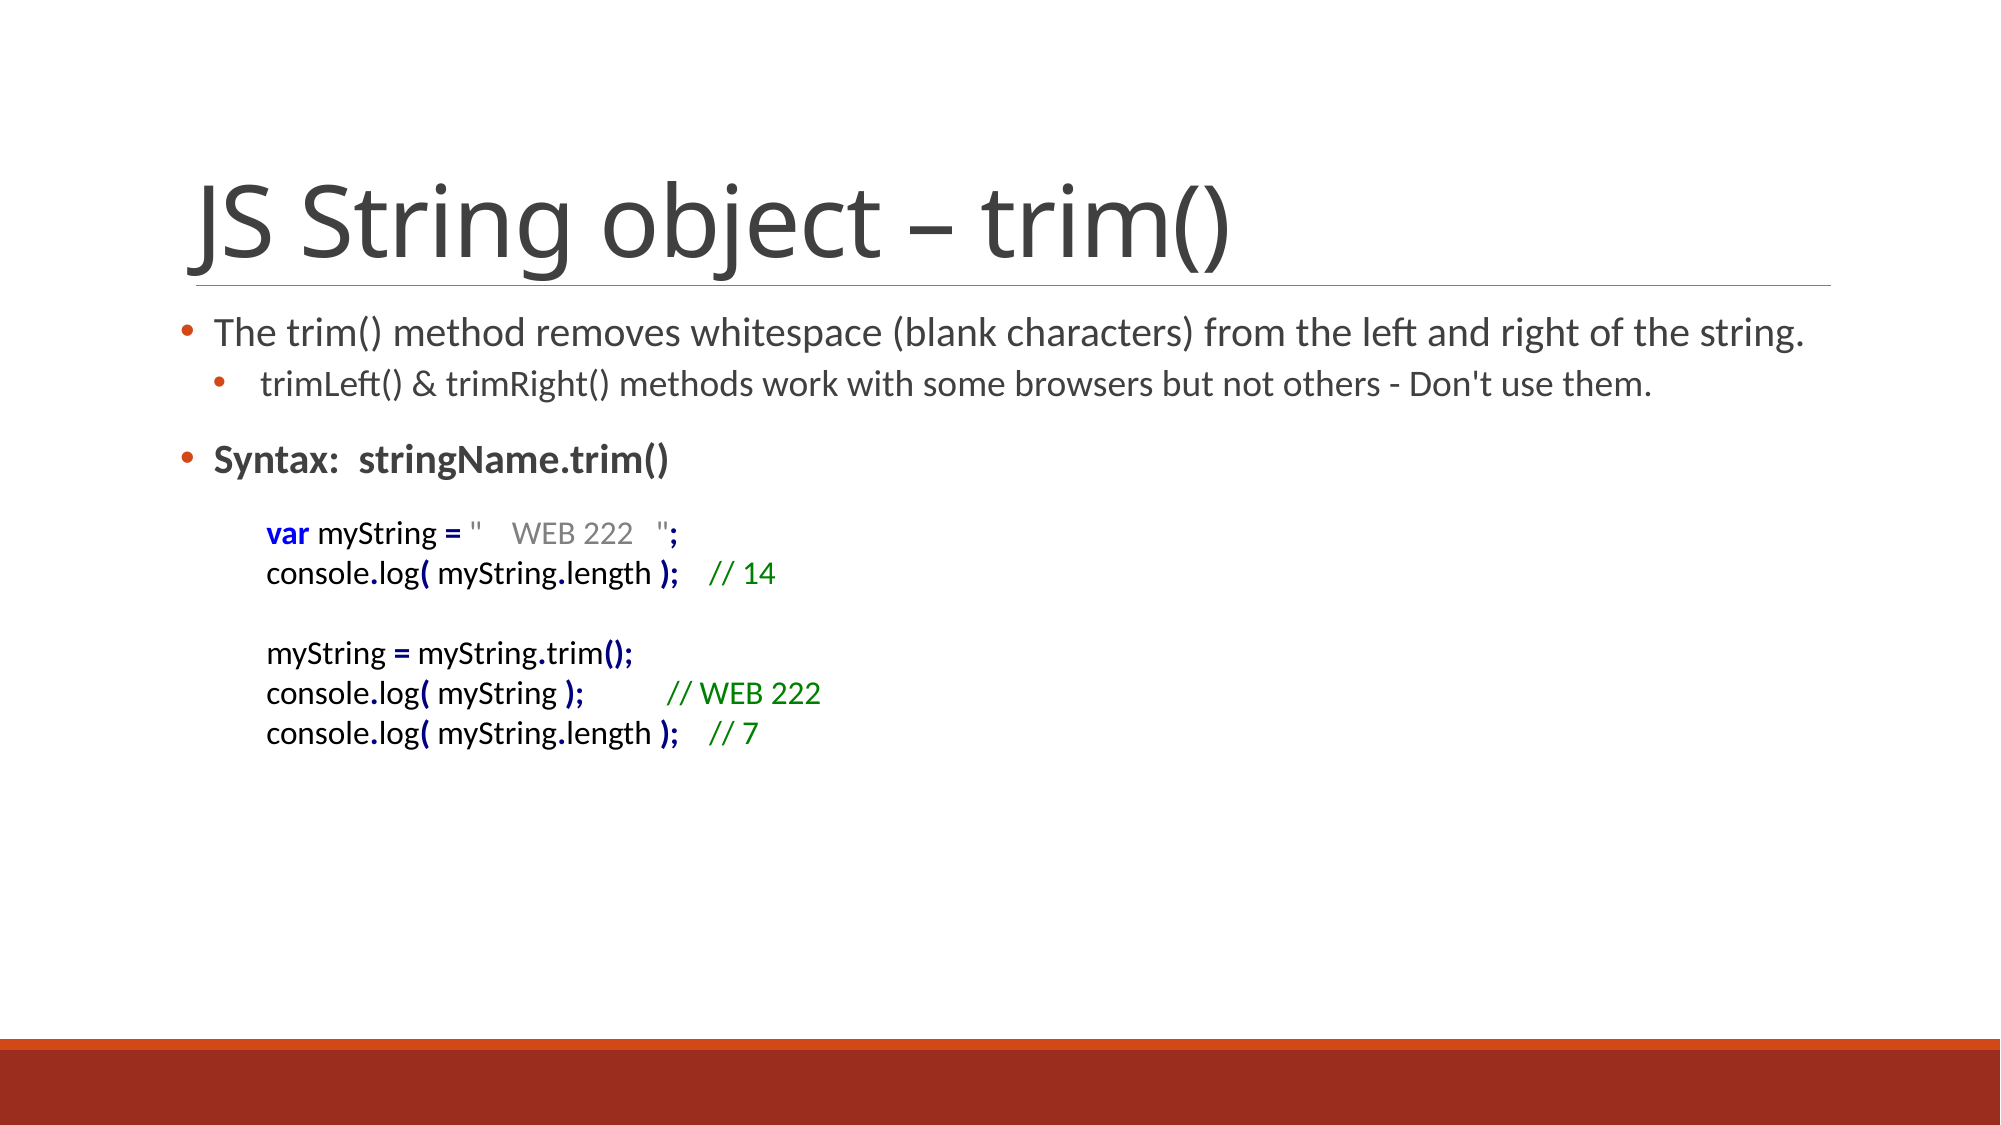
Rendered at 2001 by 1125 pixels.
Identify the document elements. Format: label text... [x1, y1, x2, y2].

text_box var myString = " WEB 222 "; console.log( myString.length ); // 14 myString = myString.trim(); console.log( myString ); // WEB 222 console.log( myString.length ); // 7 [251, 503, 1252, 759]
title JS String object – trim() [180, 47, 1830, 285]
list The trim() method removes whitespace (blank characters) from the left and right of the string. trimLeft() & trimRight() methods work with some browsers but not others - Don't use them. Syntax: stringName.trim() [180, 302, 1830, 963]
